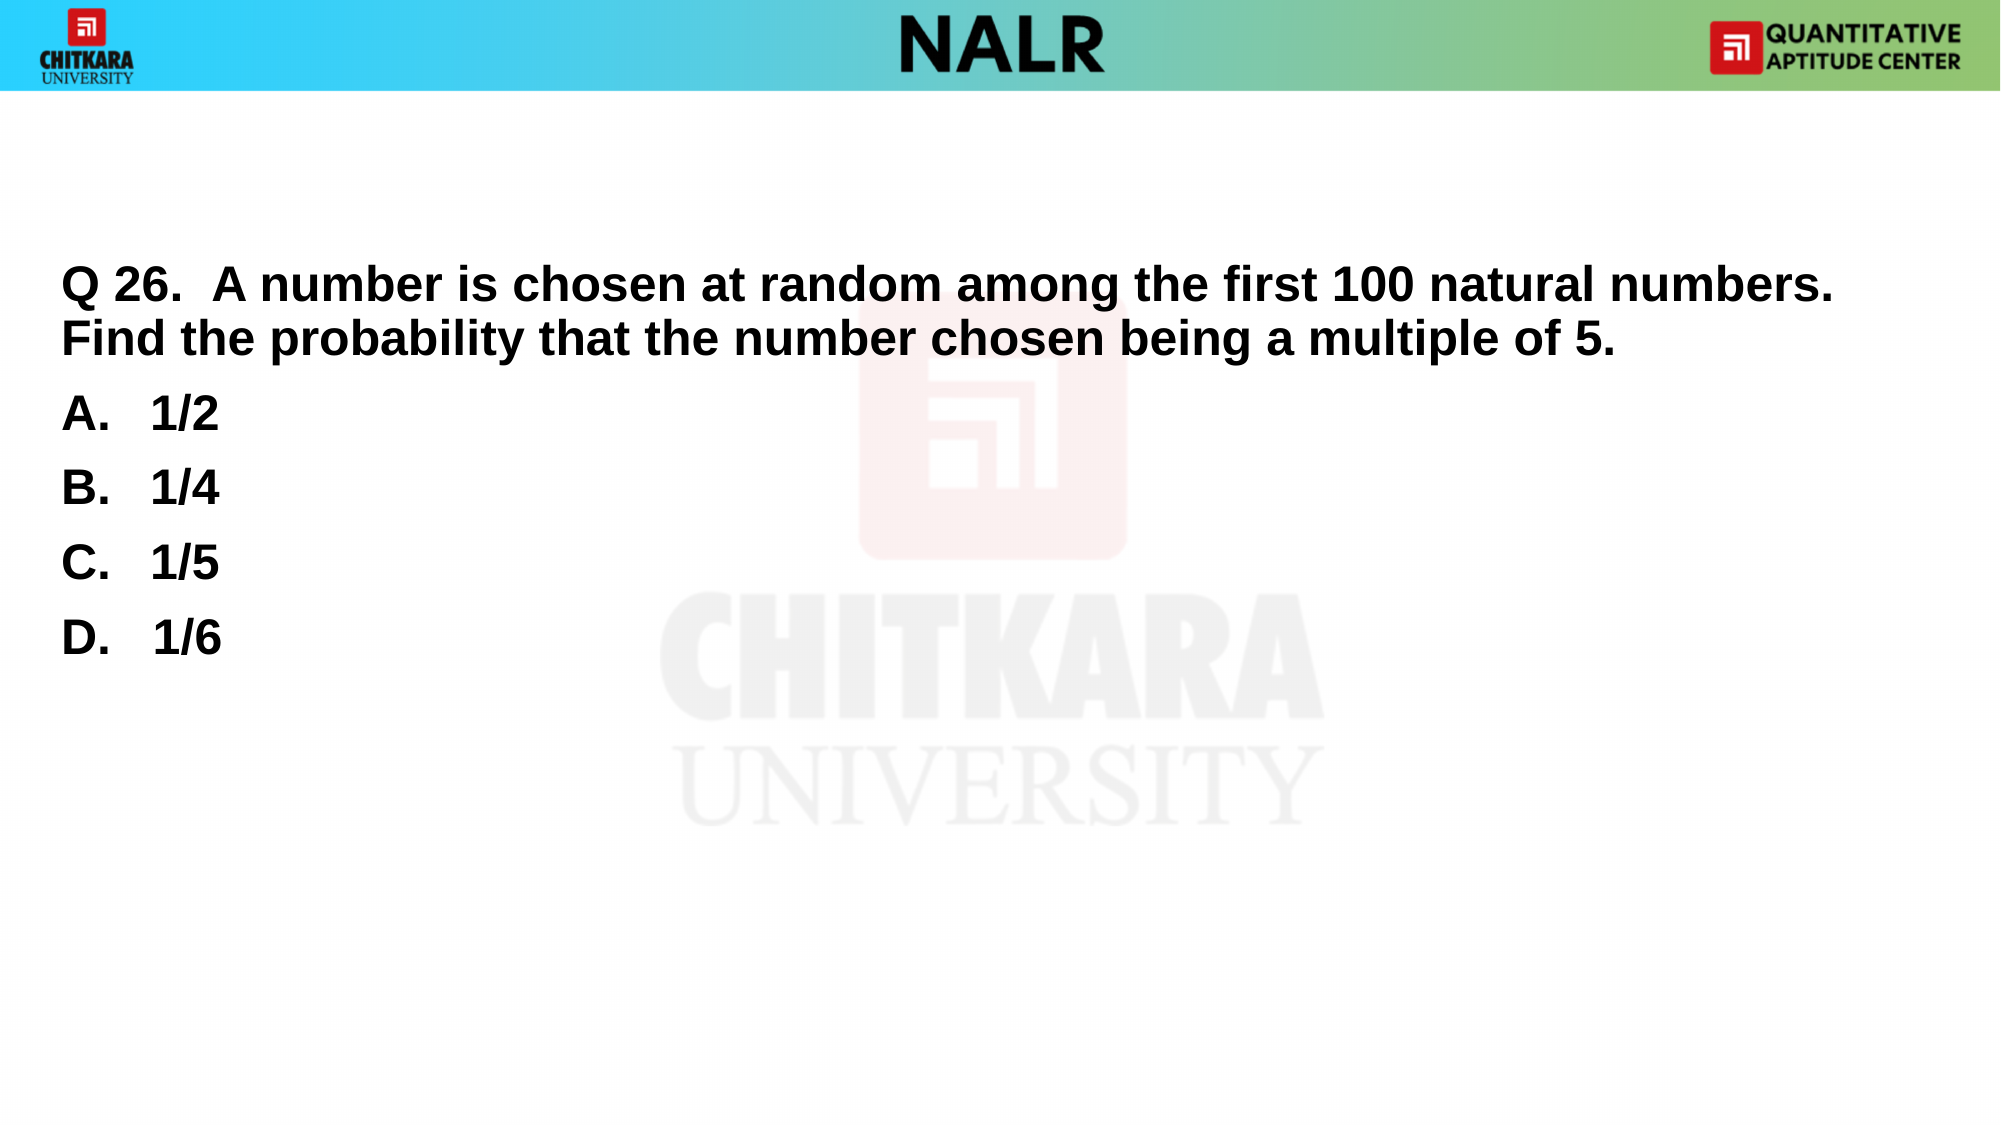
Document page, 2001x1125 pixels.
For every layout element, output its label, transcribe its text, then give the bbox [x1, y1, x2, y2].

list Q 26. A number is chosen at random among the first 100 natural numbers. Find the probability that the number chosen being a multiple of 5. 1/2 1/4 1/5 D. 1/6 [33, 175, 1959, 1053]
picture [0, 0, 2001, 1125]
